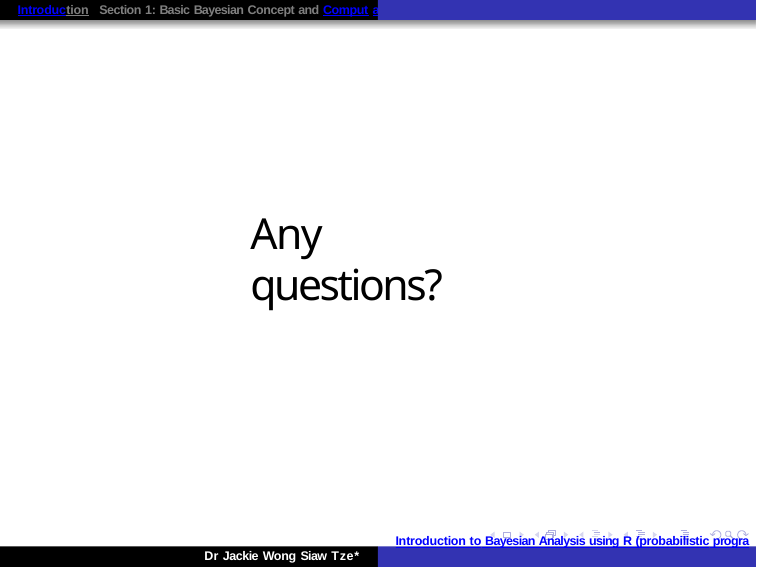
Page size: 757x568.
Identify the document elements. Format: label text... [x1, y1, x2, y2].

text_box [0, 545, 757, 568]
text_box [0, 0, 757, 29]
text_box Introduction to Bayesian Analysis using R (probabilistic progra [393, 534, 755, 544]
title Any questions? [248, 204, 508, 310]
